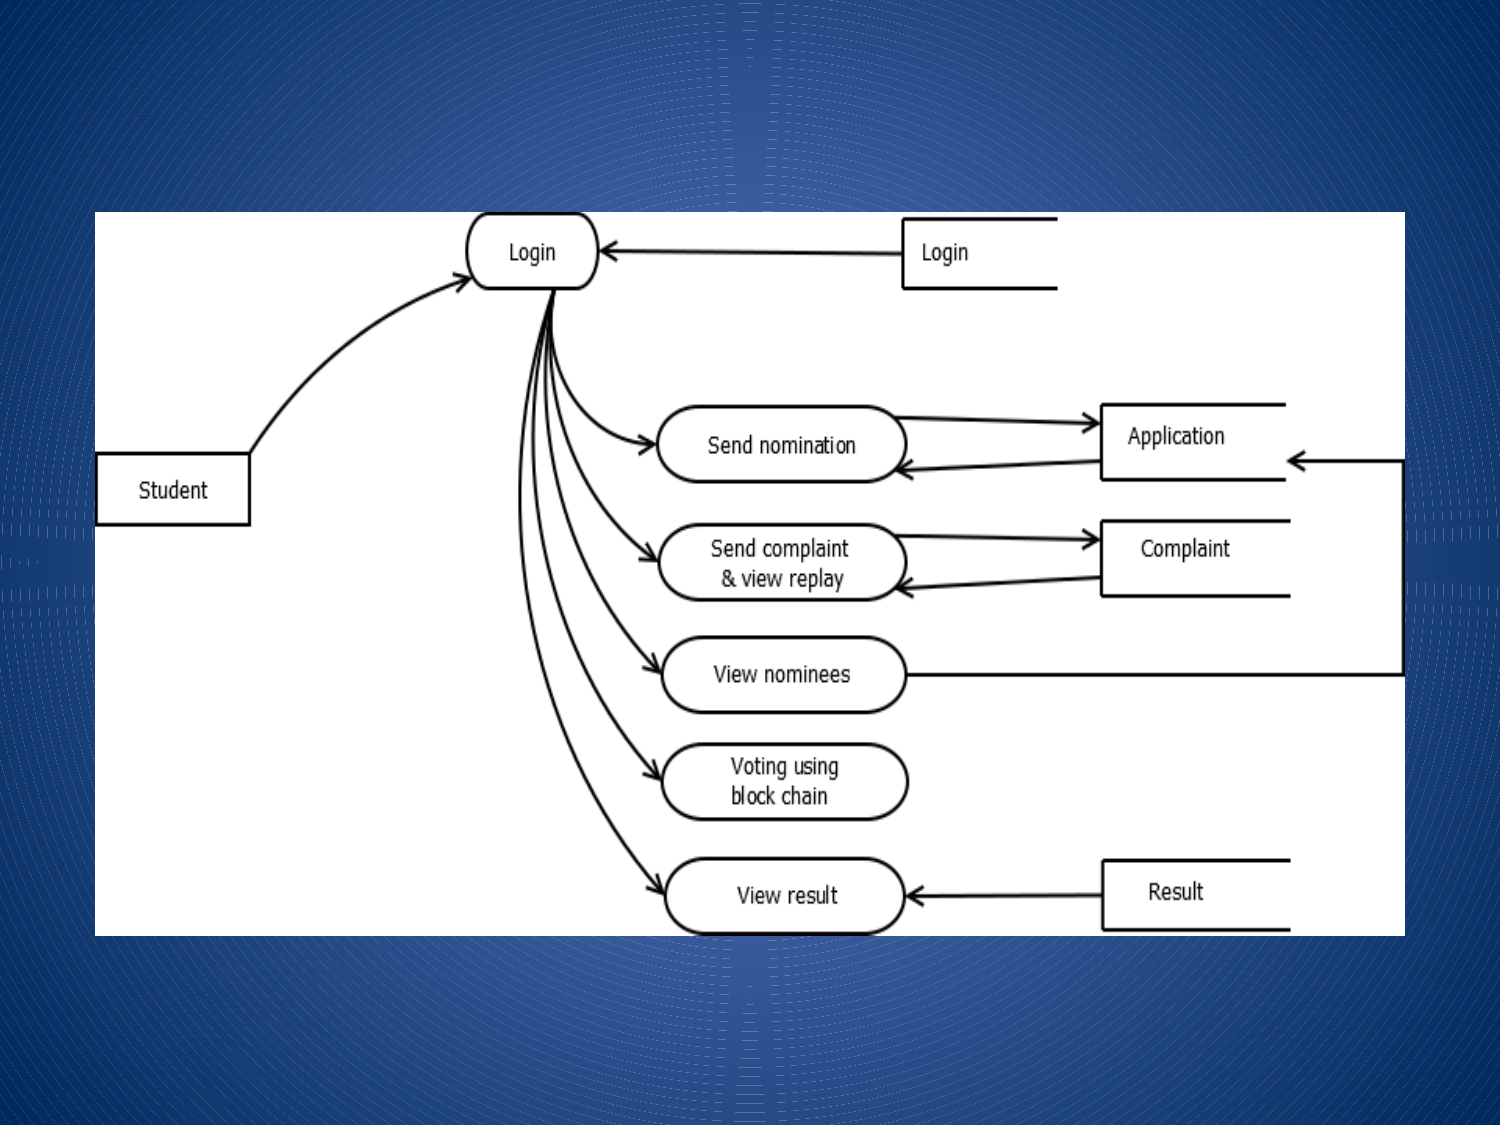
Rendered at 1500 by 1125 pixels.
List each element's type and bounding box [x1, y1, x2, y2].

list [94, 212, 1405, 936]
